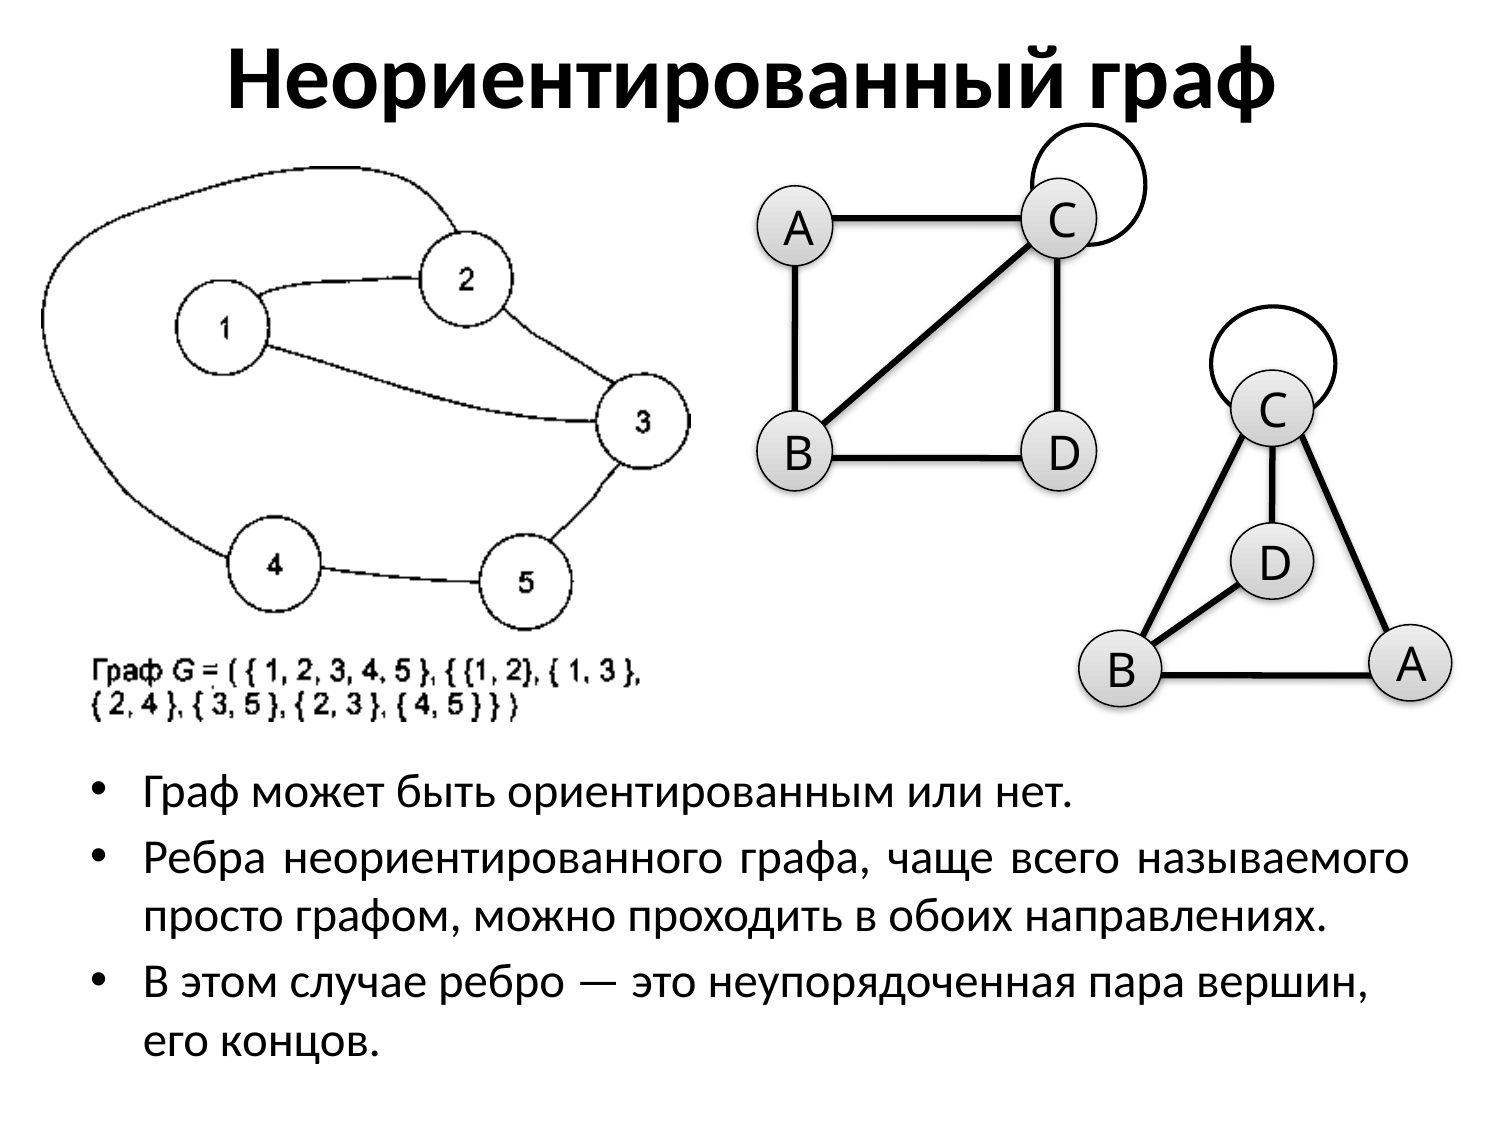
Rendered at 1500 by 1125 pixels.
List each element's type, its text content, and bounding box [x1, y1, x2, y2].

picture [41, 166, 692, 723]
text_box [756, 124, 1146, 492]
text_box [1078, 306, 1452, 707]
title Неориентированный граф [77, 7, 1428, 138]
list Граф может быть ориентированным или нет. Ребра неориентированного графа, чаще всего называемого просто графом, можно проходить в обоих направлениях. В этом случае ребро — это неупорядоченная пара вершин, его концов. [75, 751, 1425, 1118]
